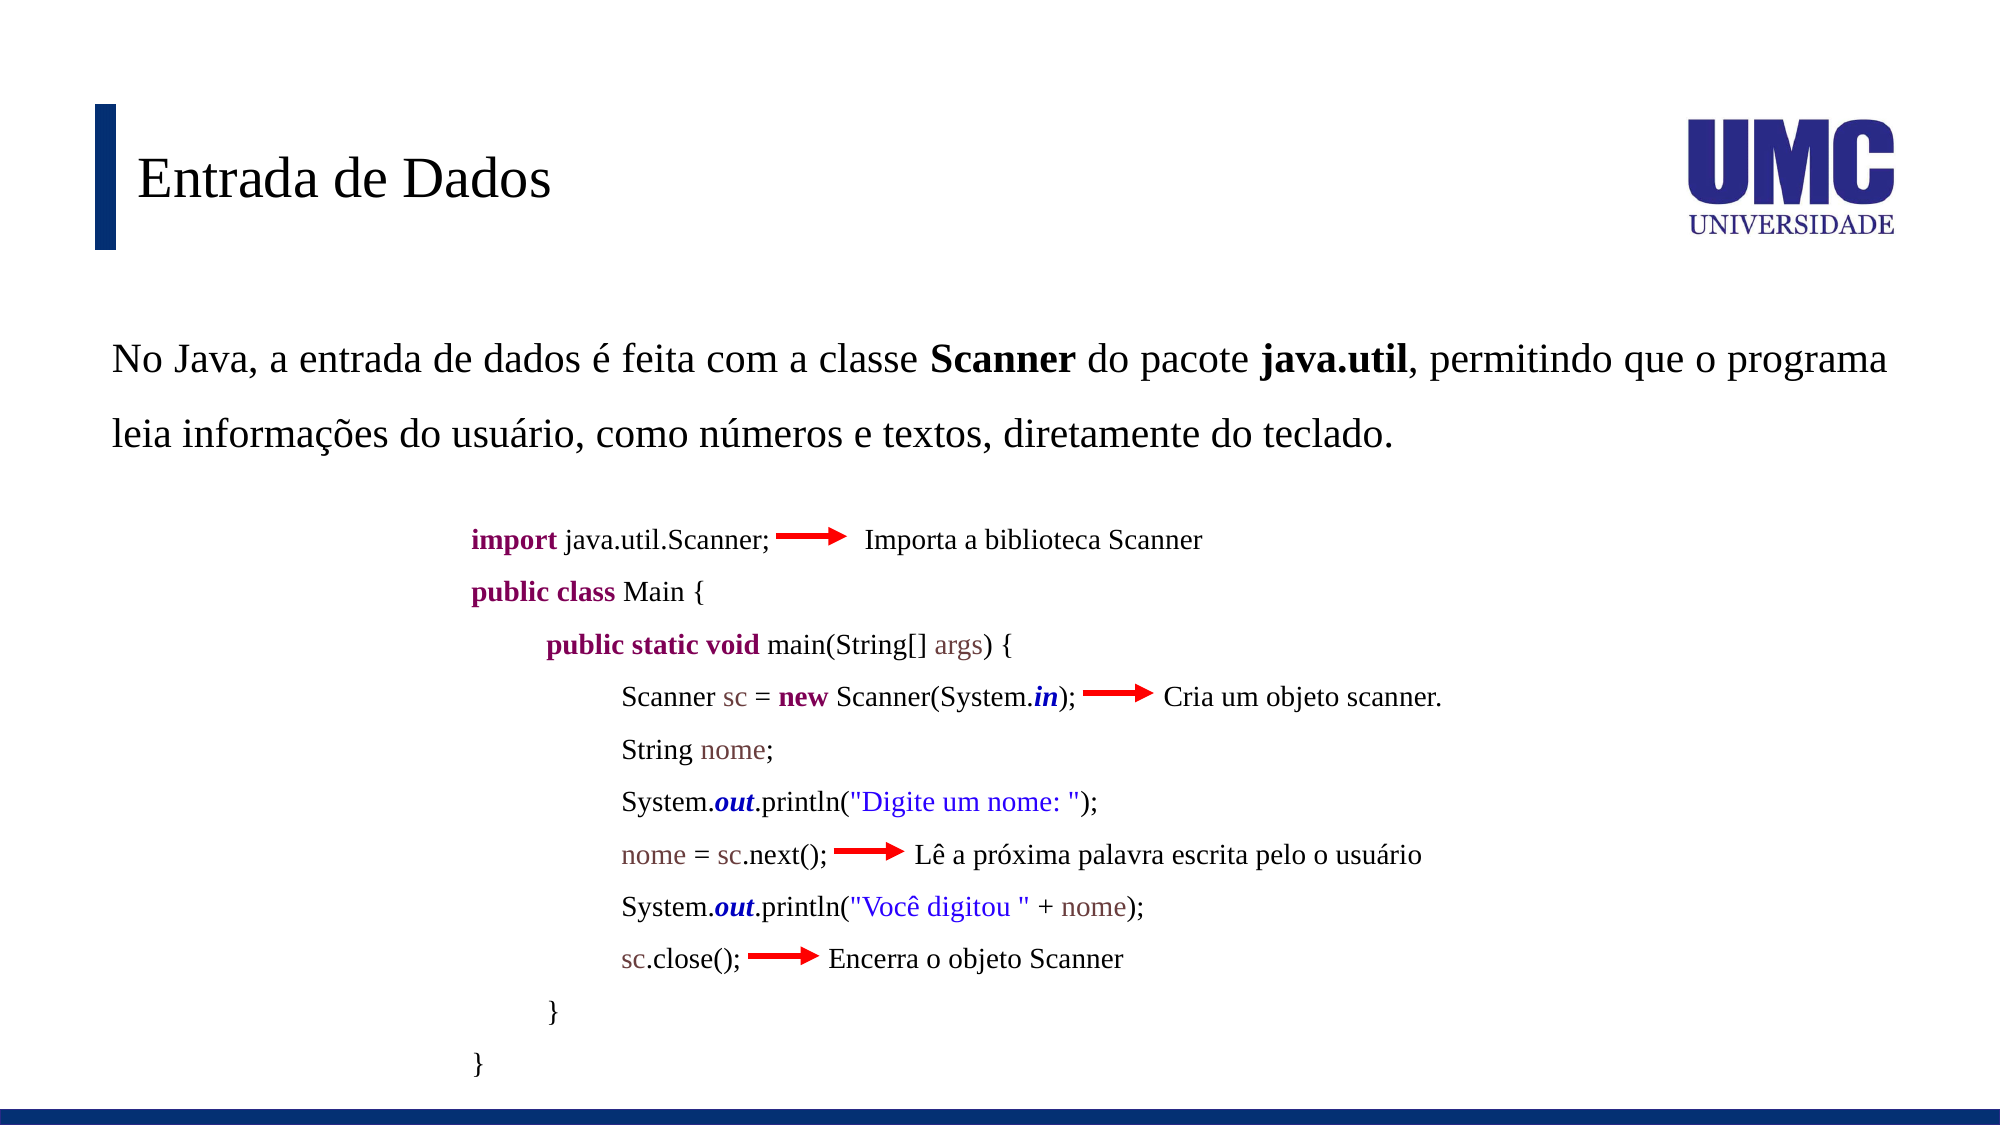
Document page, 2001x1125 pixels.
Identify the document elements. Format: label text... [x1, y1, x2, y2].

picture [1686, 117, 1896, 237]
title Entrada de Dados [122, 140, 1667, 214]
list No Java, a entrada de dados é feita com a classe Scanner do pacote java.util, permitindo que o programa leia informações do usuário, como números e textos, diretamente do teclado. [97, 298, 1903, 472]
picture [1, 1110, 1999, 1124]
picture [95, 104, 116, 250]
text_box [456, 495, 1544, 1088]
